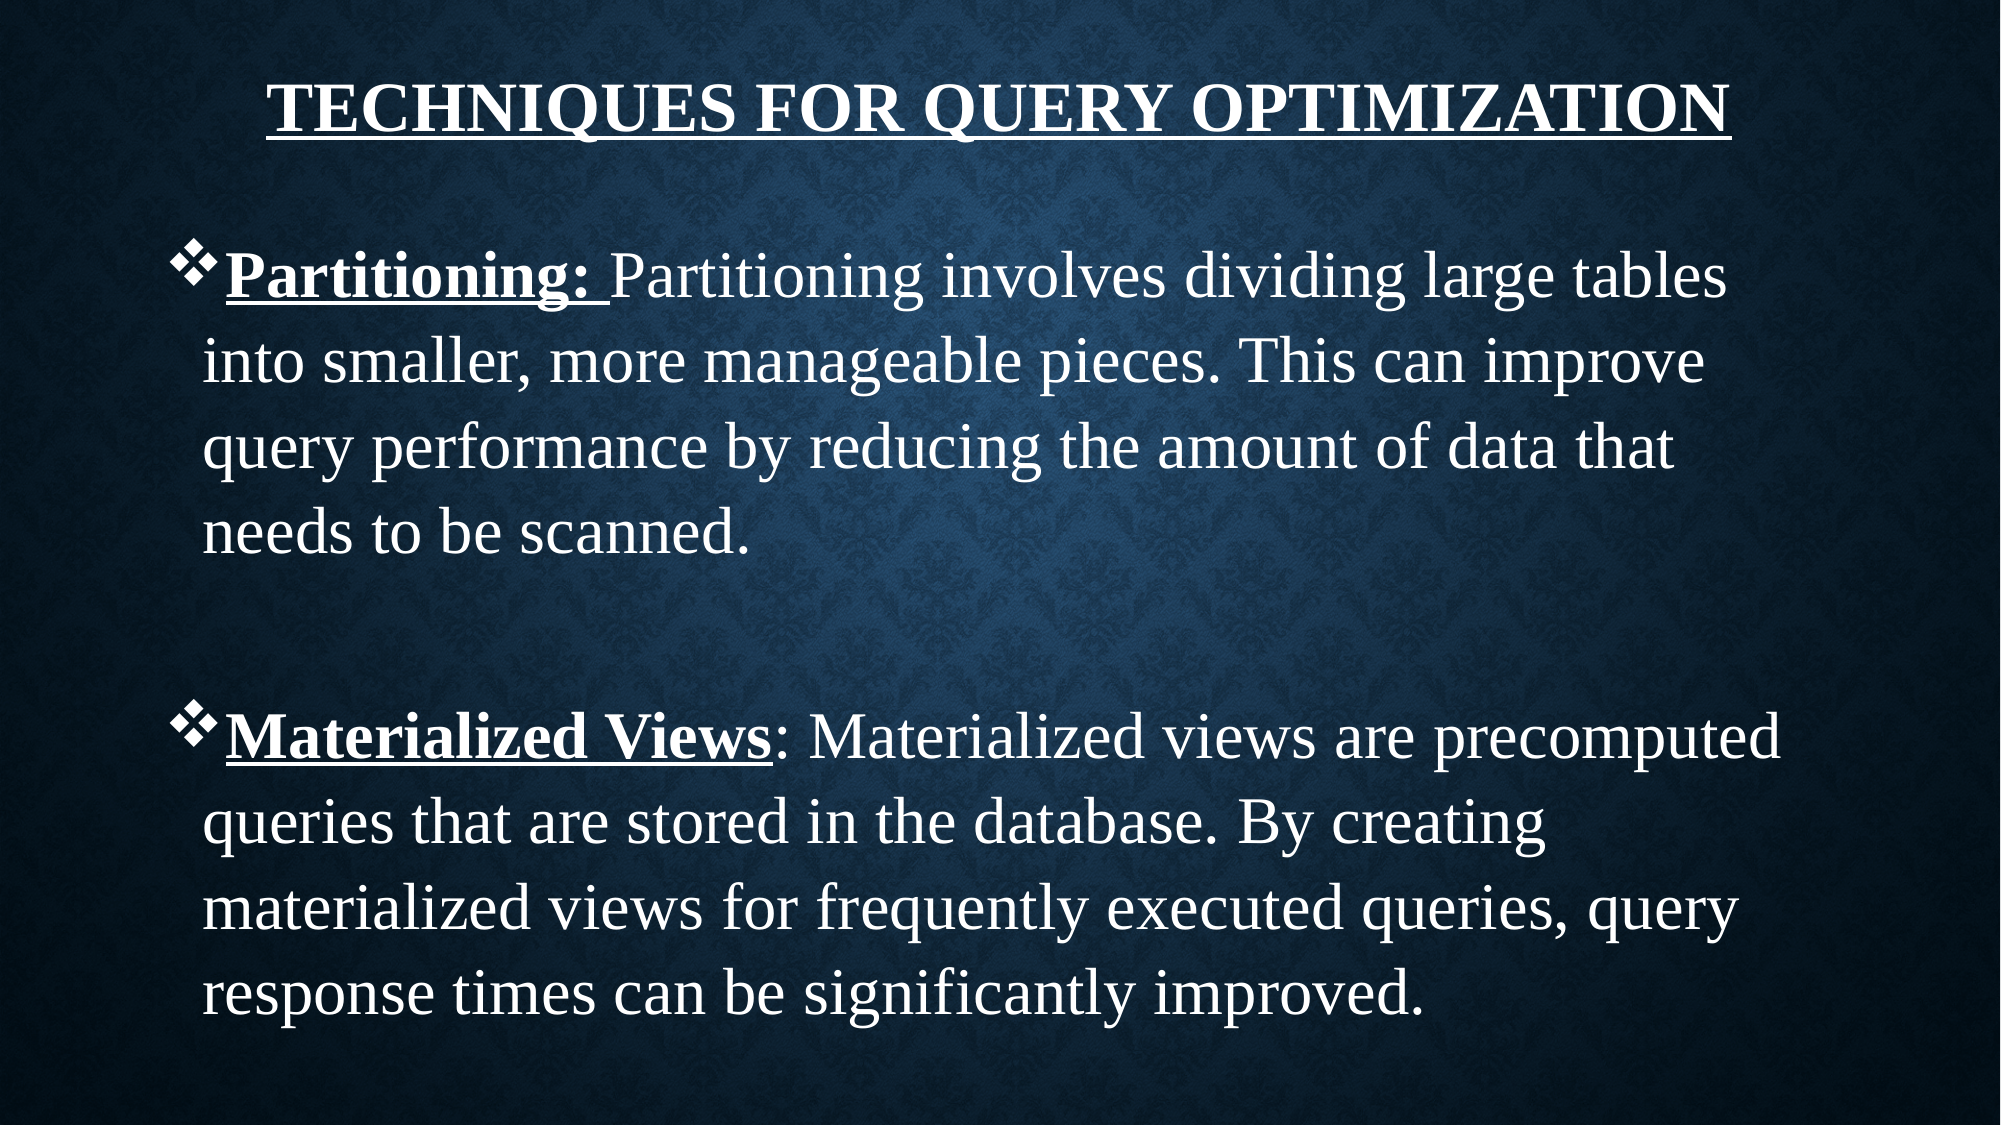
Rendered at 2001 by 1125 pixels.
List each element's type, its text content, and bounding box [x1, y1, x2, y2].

list Partitioning: Partitioning involves dividing large tables into smaller, more manageable pieces. This can improve query performance by reducing the amount of data that needs to be scanned. Materialized Views: Materialized views are precomputed queries that are stored in the database. By creating materialized views for frequently executed queries, query response times can be significantly improved. [149, 217, 1849, 824]
title TECHNIQUES FOR QUERY OPTIMIZATION [149, 0, 1849, 217]
